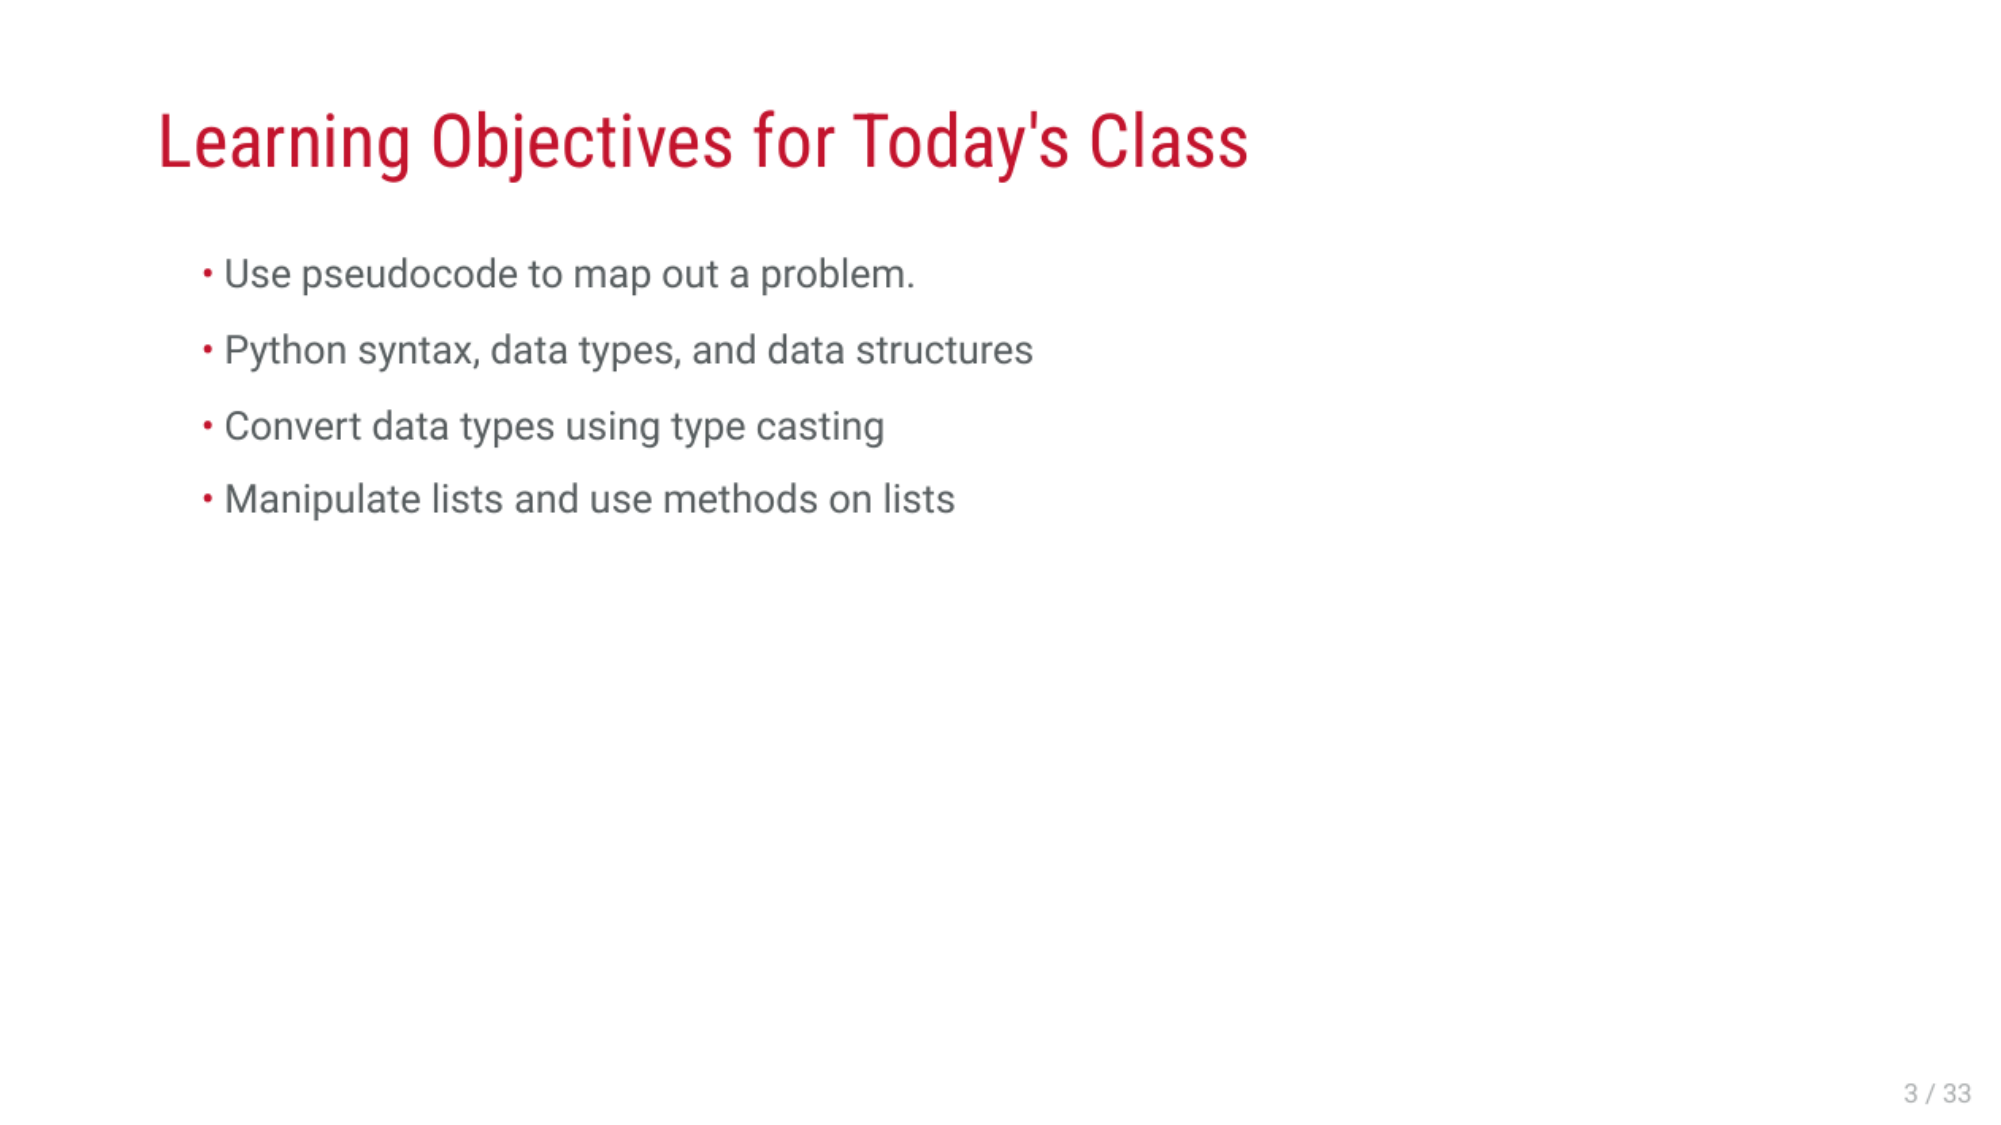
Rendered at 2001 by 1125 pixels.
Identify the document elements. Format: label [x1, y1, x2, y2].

list [0, 0, 2000, 1125]
